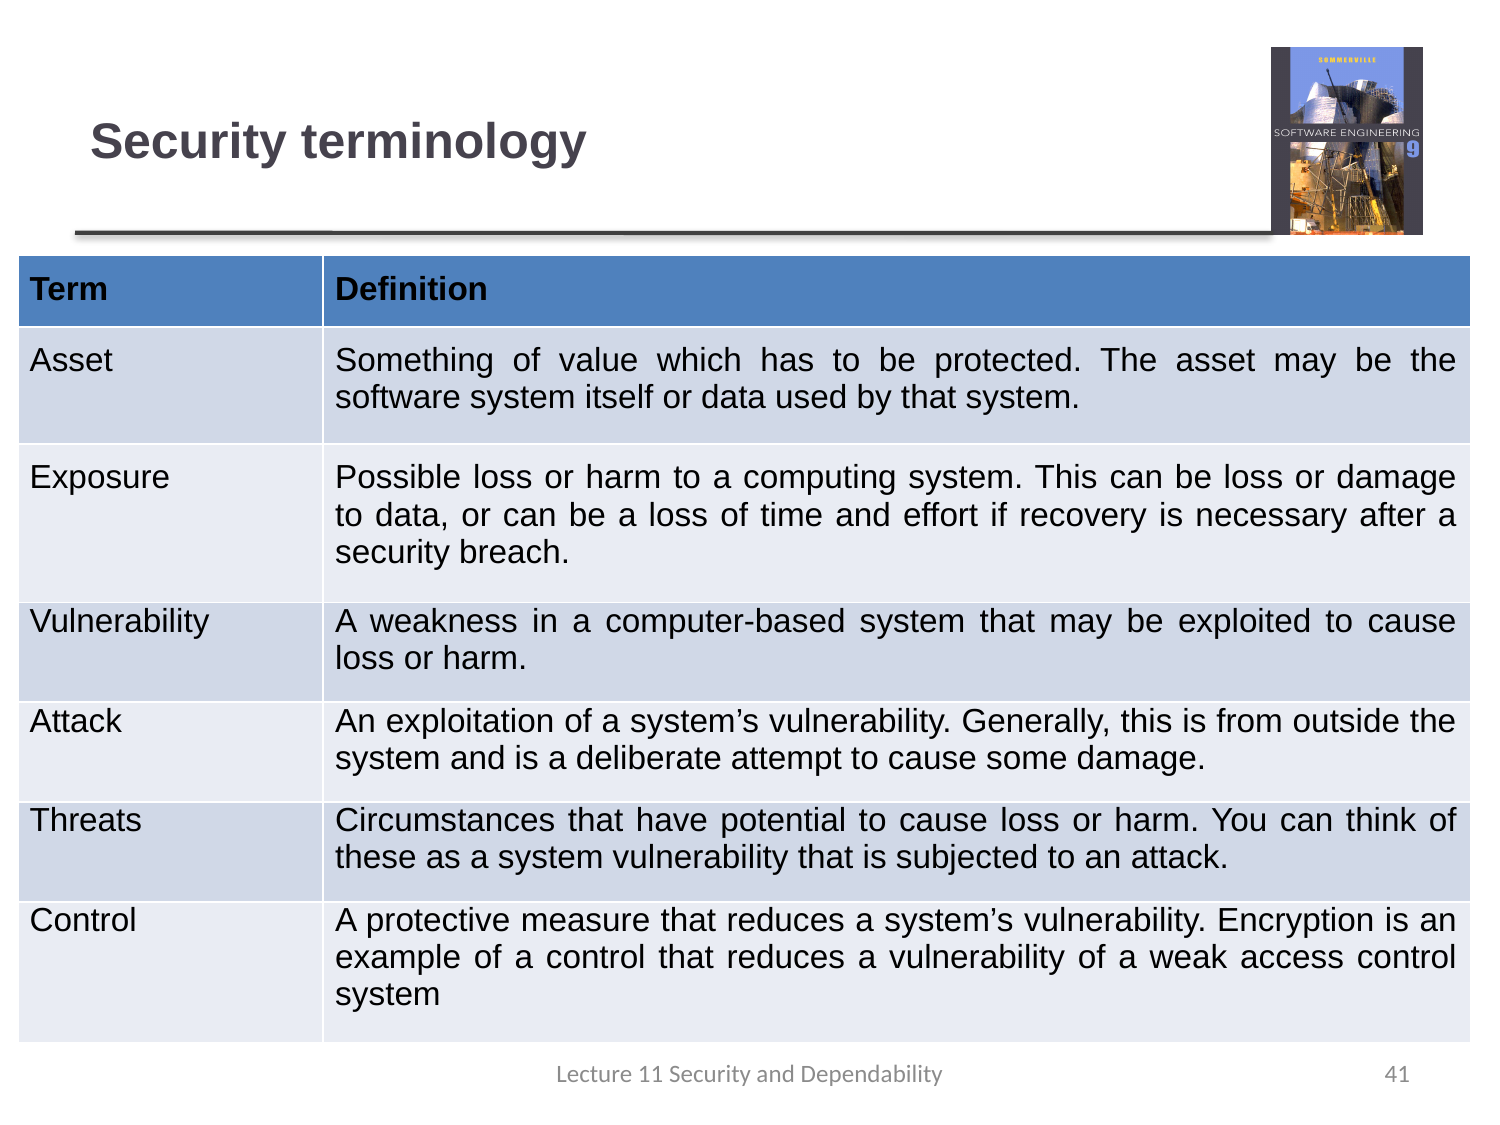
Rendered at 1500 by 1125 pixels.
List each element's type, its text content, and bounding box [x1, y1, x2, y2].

table_cell A protective measure that reduces a system’s vulnerability. Encryption is an example of a control that reduces a vulnerability of a weak access control system [324, 903, 1470, 1042]
table_cell Exposure [19, 445, 322, 602]
table_cell An exploitation of a system’s vulnerability. Generally, this is from outside the system and is a deliberate attempt to cause some damage. [324, 703, 1470, 801]
table_cell Something of value which has to be protected. The asset may be the software system itself or data used by that system. [324, 328, 1470, 443]
footer Lecture 11 Security and Dependability [512, 1042, 988, 1103]
table_header Term [19, 256, 322, 326]
table_cell Circumstances that have potential to cause loss or harm. You can think of these as a system vulnerability that is subjected to an attack. [324, 803, 1470, 901]
table_cell Attack [19, 703, 322, 801]
slide_number 41 [1074, 1042, 1425, 1103]
table_cell A weakness in a computer-based system that may be exploited to cause loss or harm. [324, 603, 1470, 701]
table_cell Vulnerability [19, 603, 322, 701]
table_header Definition [324, 256, 1470, 326]
table_cell Control [19, 903, 322, 1042]
title Security terminology [74, 44, 1272, 233]
table_cell Possible loss or harm to a computing system. This can be loss or damage to data, or can be a loss of time and effort if recovery is necessary after a security breach. [324, 445, 1470, 602]
table_cell Asset [19, 328, 322, 443]
picture [1272, 47, 1423, 235]
table_cell Threats [19, 803, 322, 901]
